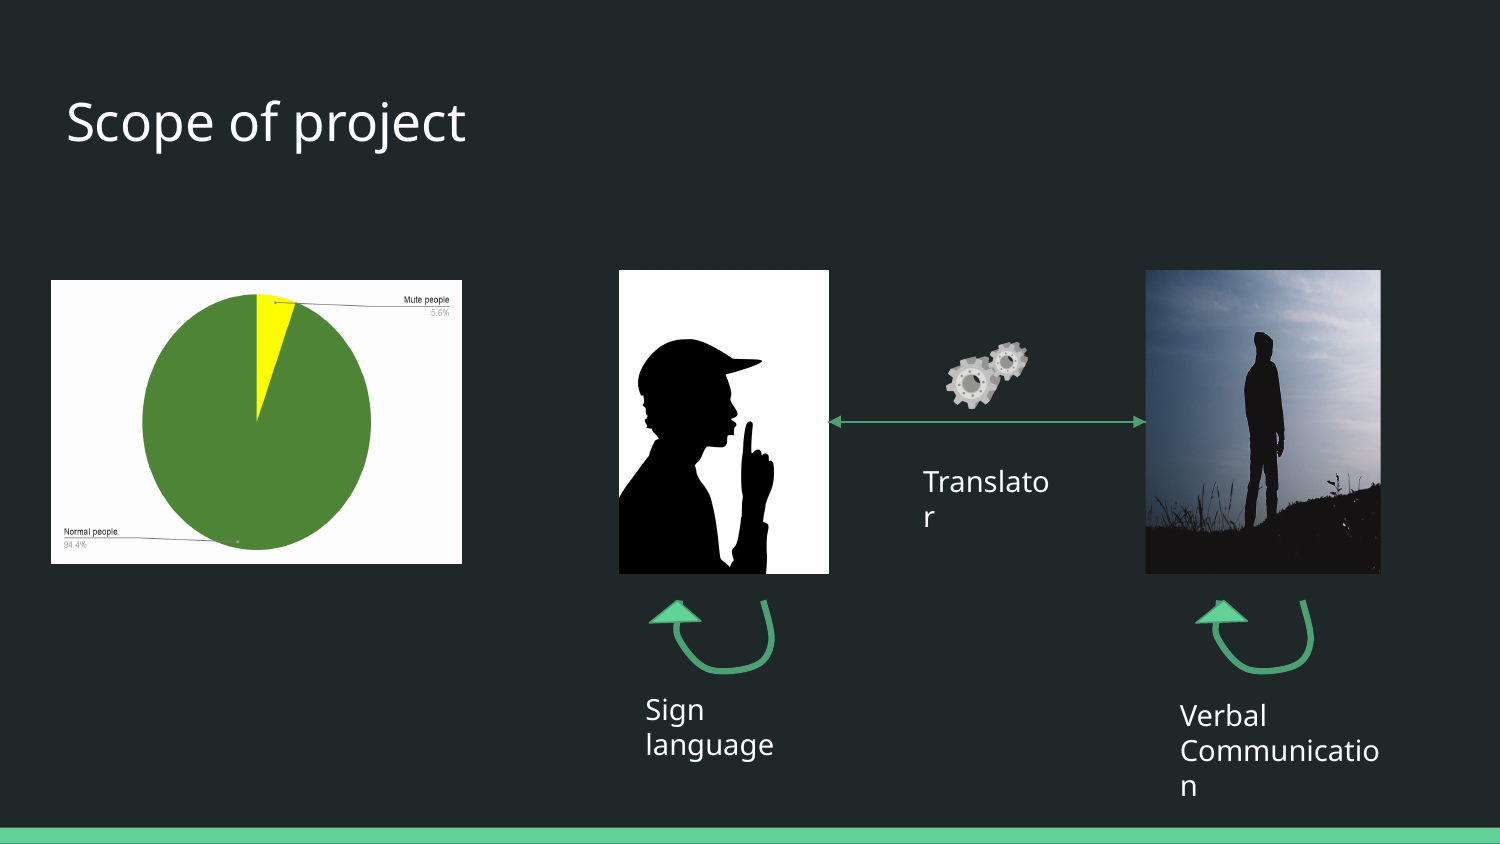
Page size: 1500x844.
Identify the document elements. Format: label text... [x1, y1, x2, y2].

text_box Verbal Communication [1164, 682, 1400, 818]
text_box [1195, 600, 1248, 623]
text_box [676, 600, 772, 672]
text_box Sign language [630, 676, 818, 777]
text_box Translator [908, 448, 1066, 549]
text_box [1215, 600, 1311, 672]
text_box [649, 600, 701, 623]
picture [946, 342, 1028, 409]
picture [619, 269, 829, 574]
picture [1145, 269, 1381, 574]
title Scope of project [51, 72, 1449, 167]
picture [50, 280, 462, 564]
